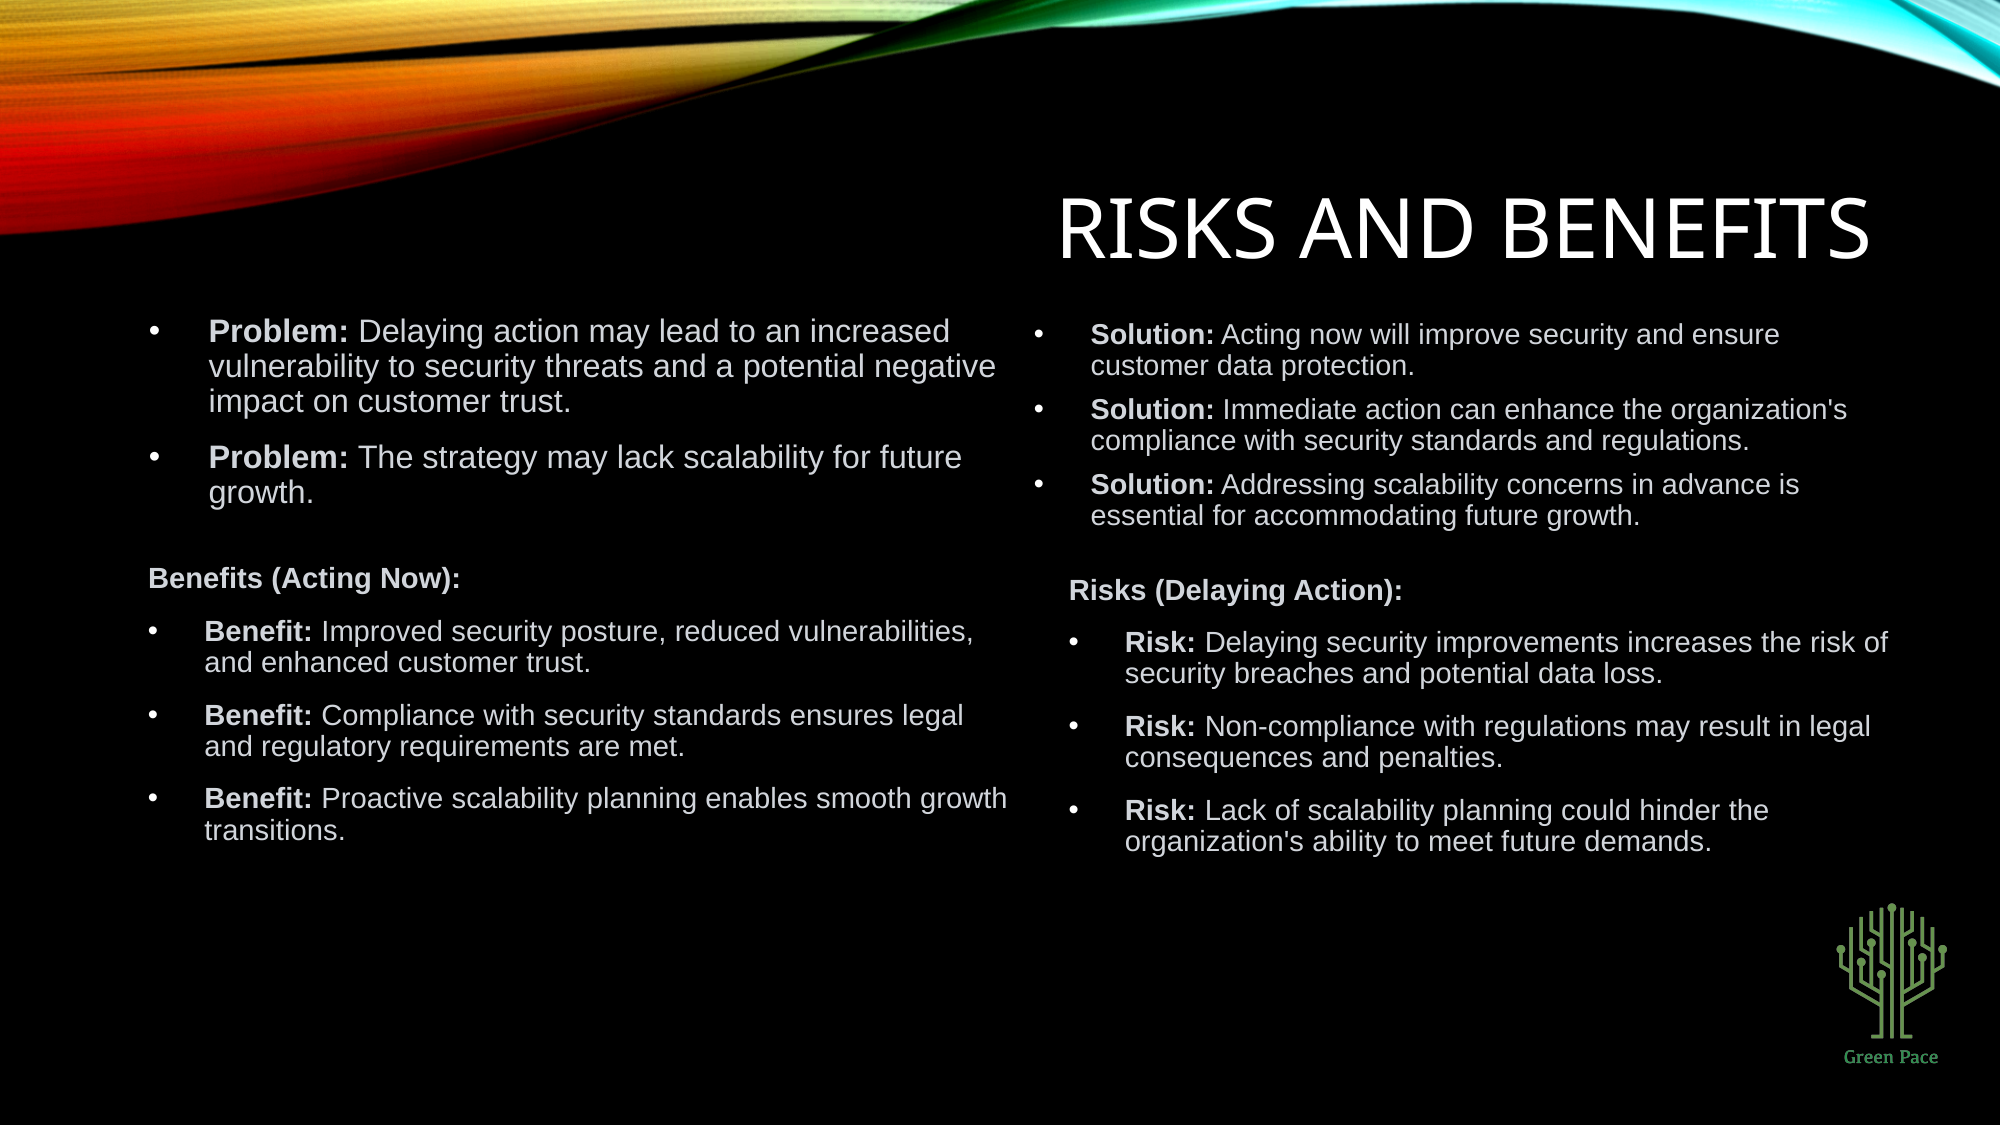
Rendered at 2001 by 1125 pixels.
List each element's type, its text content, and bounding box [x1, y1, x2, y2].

text_box Solution: Acting now will improve security and ensure customer data protection. Solution: Immediate action can enhance the organization's compliance with security standards and regulations. Solution: Addressing scalability concerns in advance is essential for accommodating future growth. [999, 312, 1921, 547]
picture [1817, 892, 1964, 1082]
text_box Risks (Delaying Action): Risk: Delaying security improvements increases the risk of security breaches and potential data loss. Risk: Non-compliance with regulations may result in legal consequences and penalties. Risk: Lack of scalability planning could hinder the organization's ability to meet future demands. [1034, 567, 1956, 887]
text_box Benefits (Acting Now): Benefit: Improved security posture, reduced vulnerabilities, and enhanced customer trust. Benefit: Compliance with security standards ensures legal and regulatory requirements are met. Benefit: Proactive scalability planning enables smooth growth transitions. [114, 556, 1035, 900]
list Problem: Delaying action may lead to an increased vulnerability to security threats and a potential negative impact on customer trust. Problem: The strategy may lack scalability for future growth. [114, 307, 1035, 520]
picture [0, 0, 2000, 237]
title RISKS AND BENEFITS [474, 125, 1888, 312]
